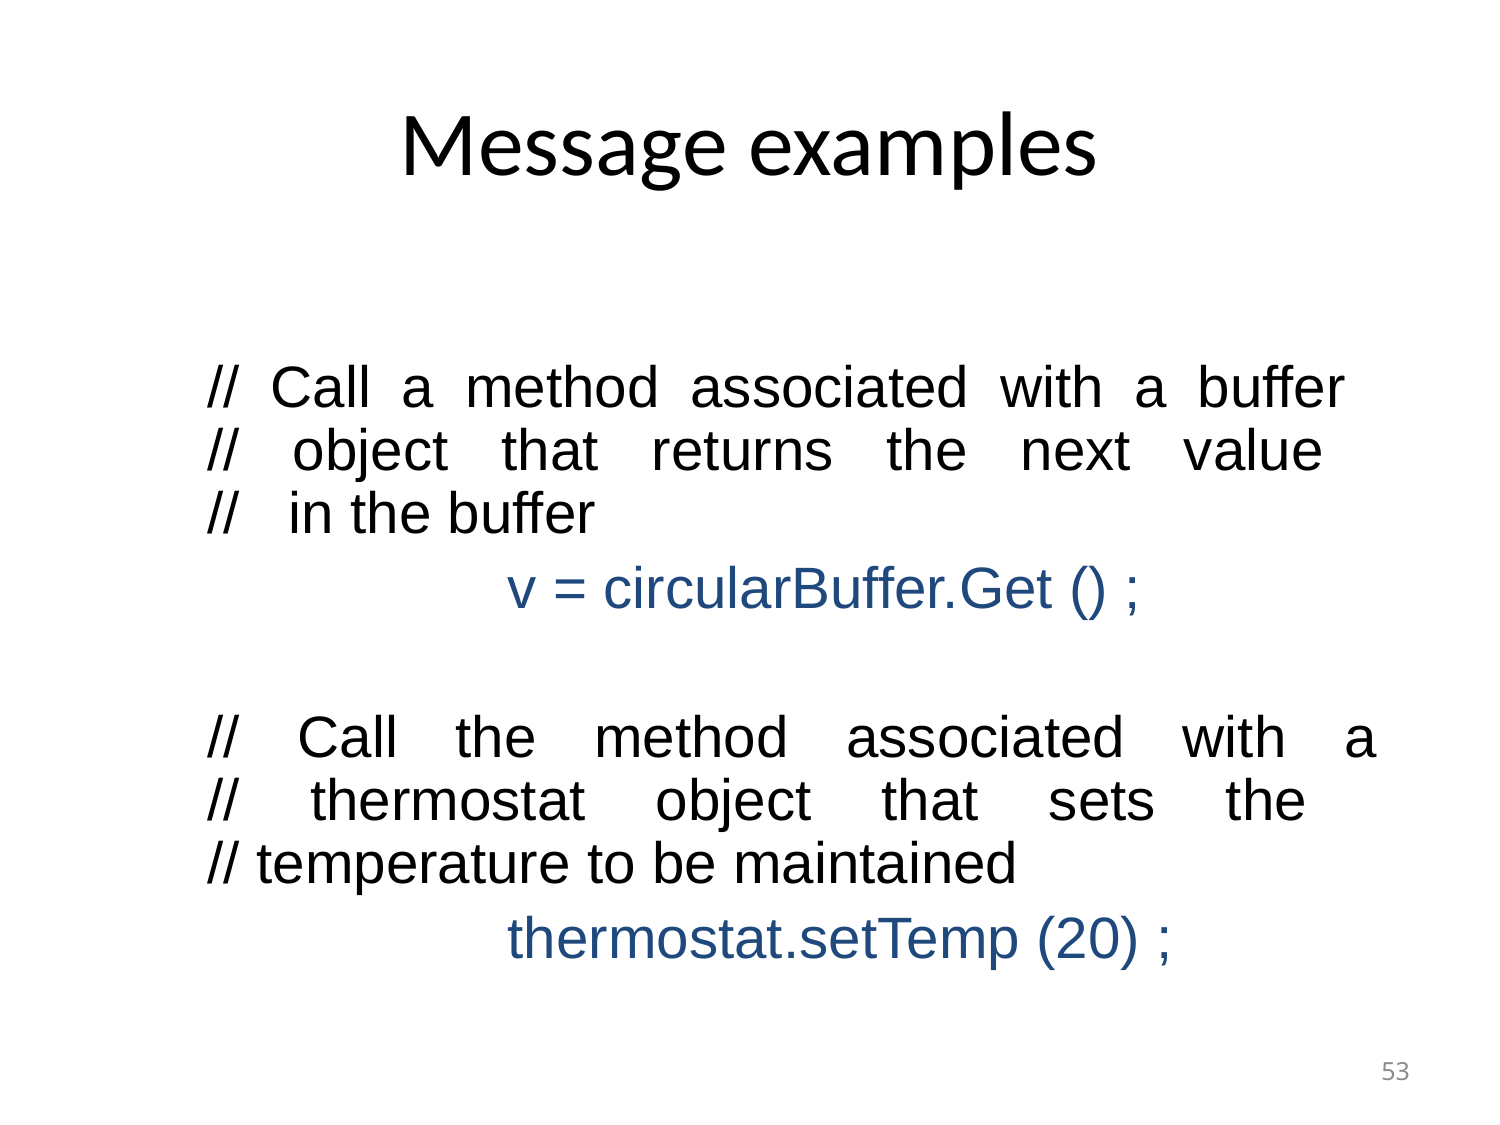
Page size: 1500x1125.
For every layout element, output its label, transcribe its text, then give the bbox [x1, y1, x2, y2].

list // Call a method associated with a buffer // object that returns the next value // in the buffer v = circularBuffer.Get () ; // Call the method associated with a // thermostat object that sets the // temperature to be maintained thermostat.setTemp (20) ; [112, 350, 1393, 1028]
title Message examples [75, 45, 1425, 233]
slide_number 53 [1074, 1042, 1425, 1103]
